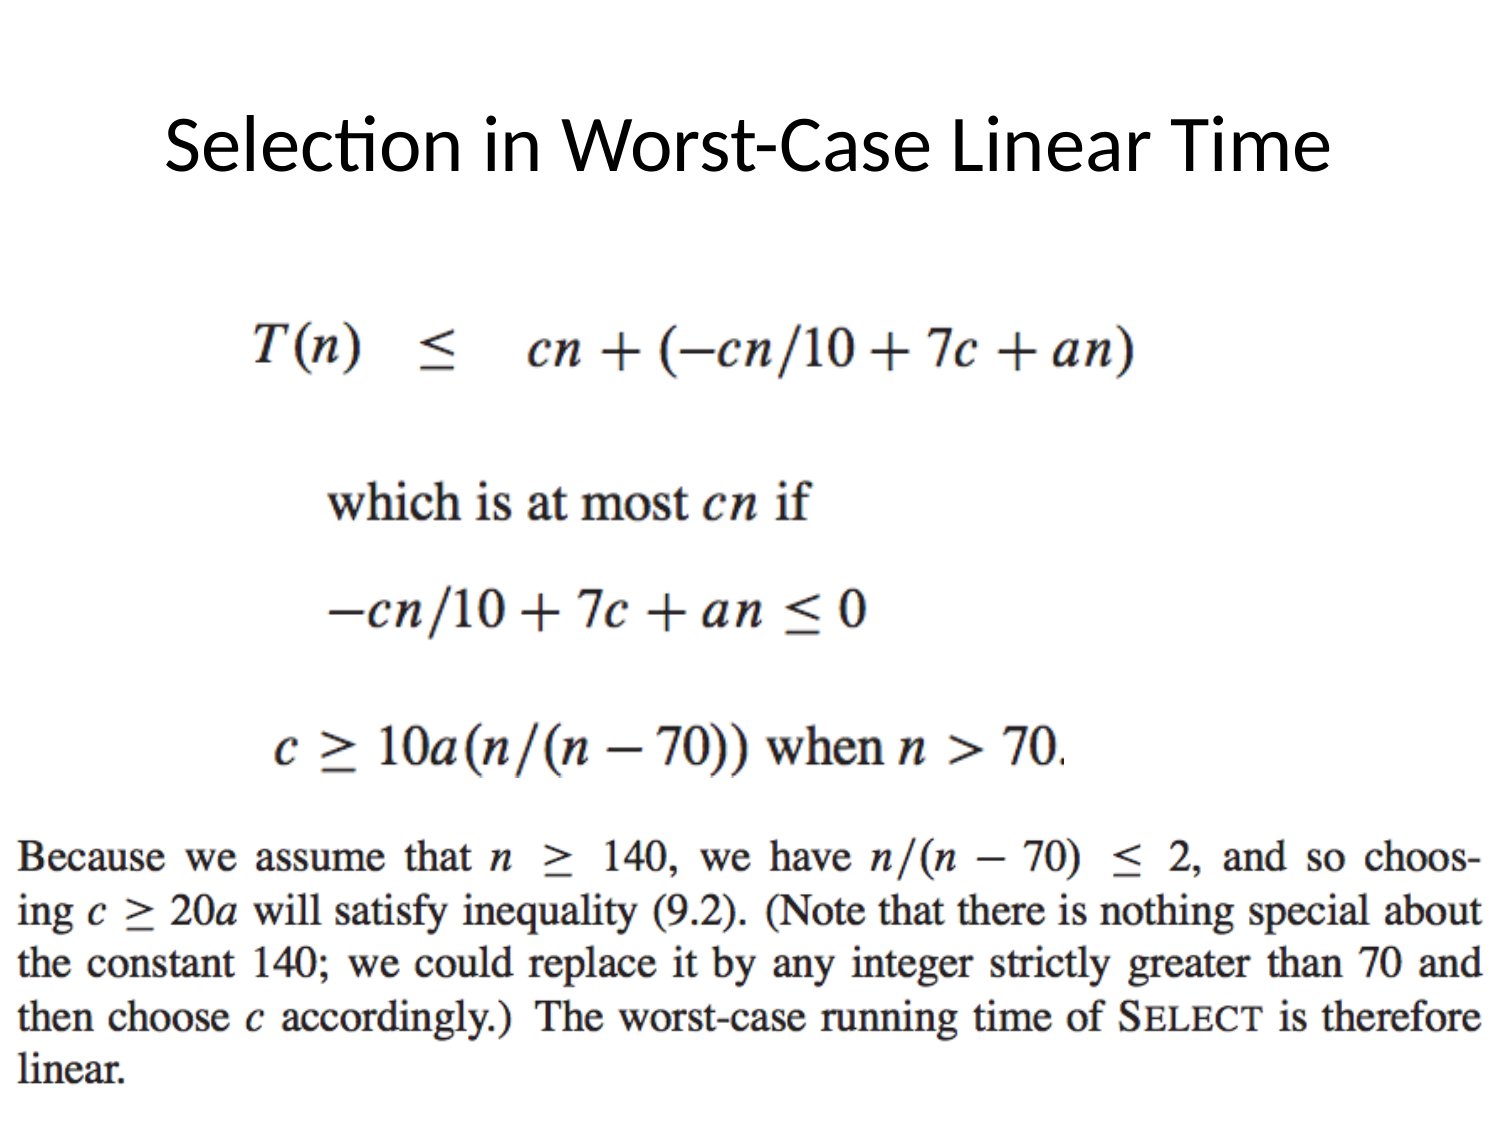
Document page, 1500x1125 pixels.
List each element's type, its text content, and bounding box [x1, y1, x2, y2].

picture [307, 464, 879, 659]
picture [0, 829, 1500, 1092]
picture [267, 716, 1064, 778]
title Selection in Worst-Case Linear Time [75, 45, 1425, 233]
picture [230, 299, 474, 386]
picture [514, 320, 1149, 386]
